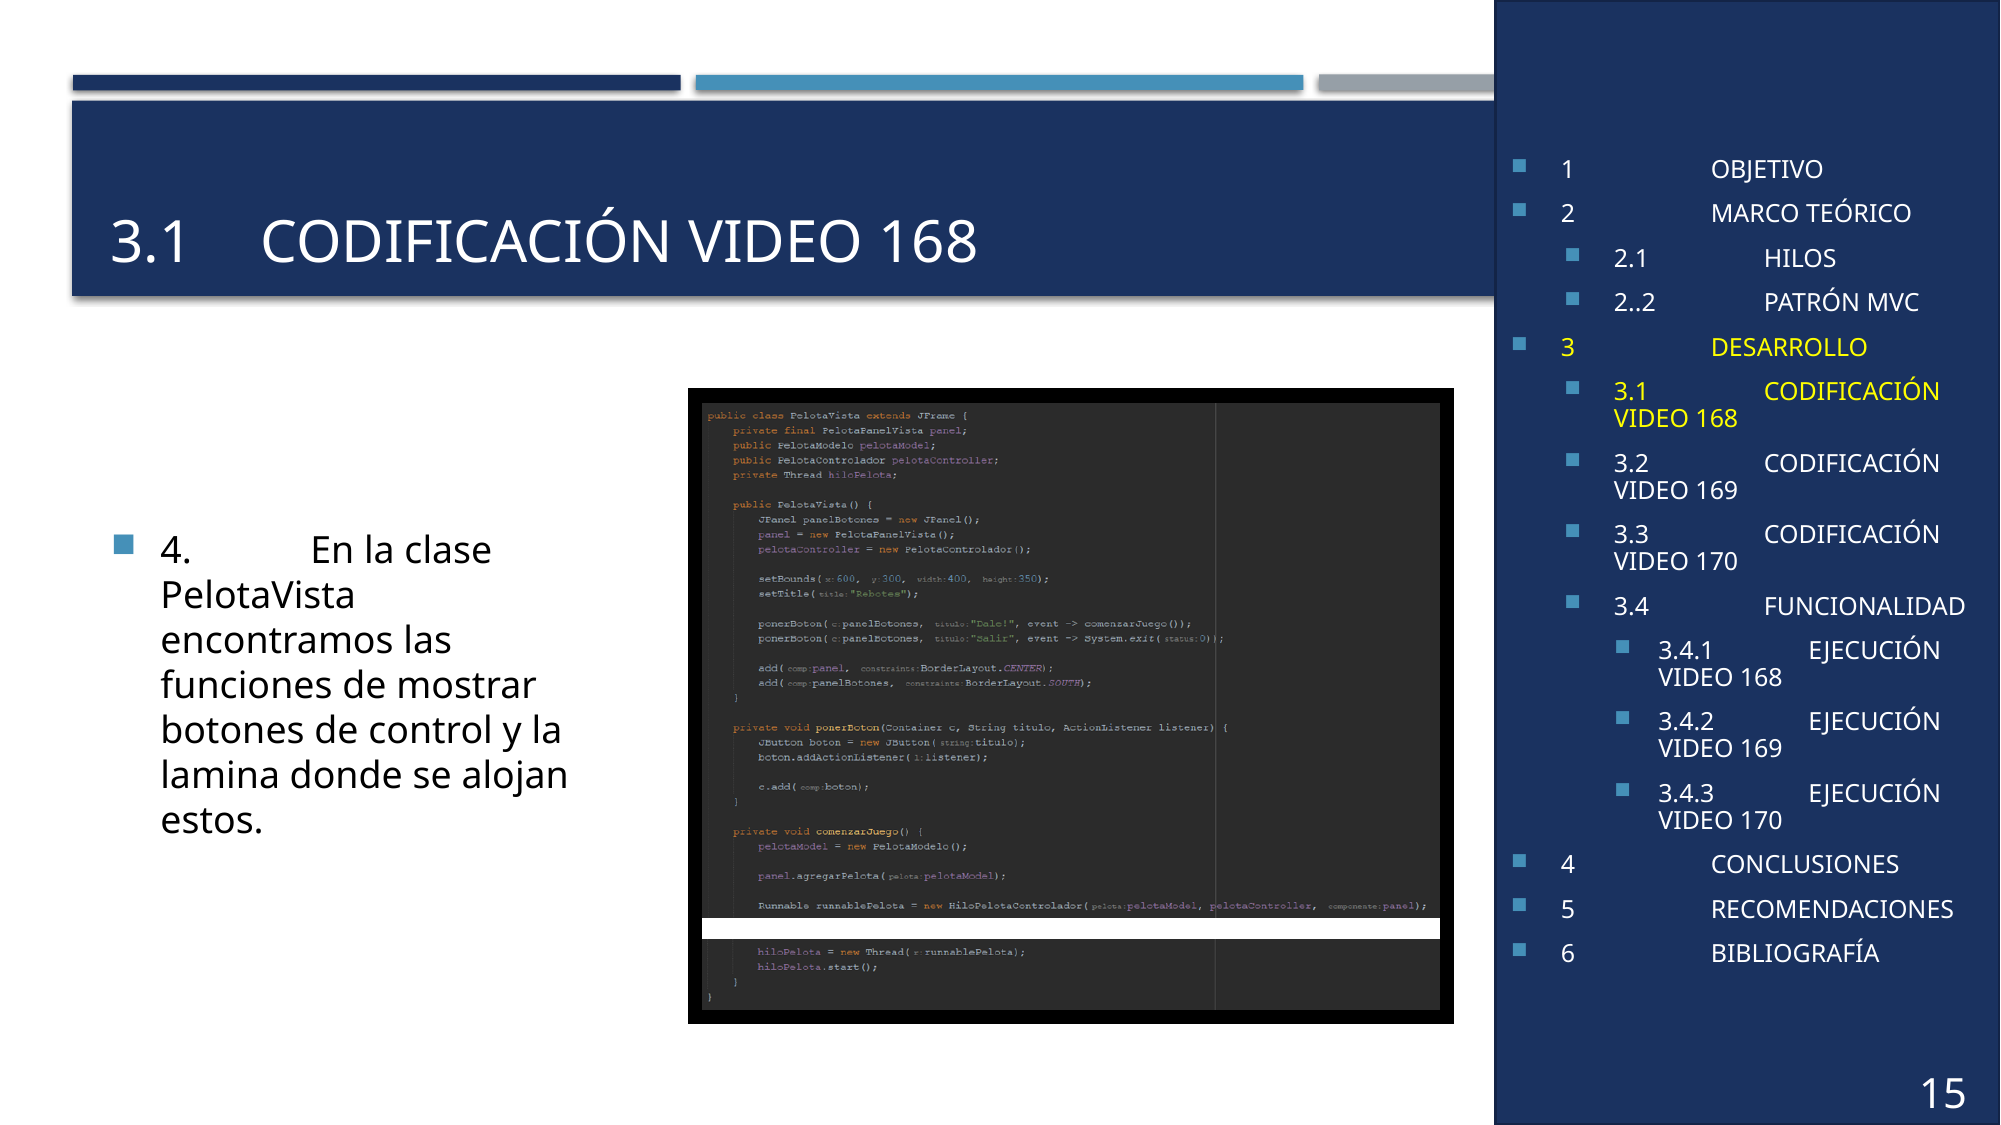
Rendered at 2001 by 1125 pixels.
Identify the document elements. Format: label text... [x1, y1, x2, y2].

text_box 1 OBJETIVO 2 MARCO TEÓRICO 2.1 HILOS 2..2 PATRÓN MVC 3 DESARROLLO 3.1 CODIFICACIÓN VIDEO 168 3.2 CODIFICACIÓN VIDEO 169 3.3 CODIFICACIÓN VIDEO 170 3.4 FUNCIONALIDAD 3.4.1 EJECUCIÓN VIDEO 168 3.4.2 EJECUCIÓN VIDEO 169 3.4.3 EJECUCIÓN VIDEO 170 4 CONCLUSIONES 5 RECOMENDACIONES 6 BIBLIOGRAFÍA [1494, 0, 2000, 1125]
title 3.1 CODIFICACIón VIDEO 168 [95, 115, 1494, 282]
picture [701, 402, 1441, 1011]
list 4. En la clase PelotaVista encontramos las funciones de mostrar botones de control y la lamina donde se alojan estos. [95, 357, 600, 1010]
text_box 15 [1904, 1059, 2000, 1125]
